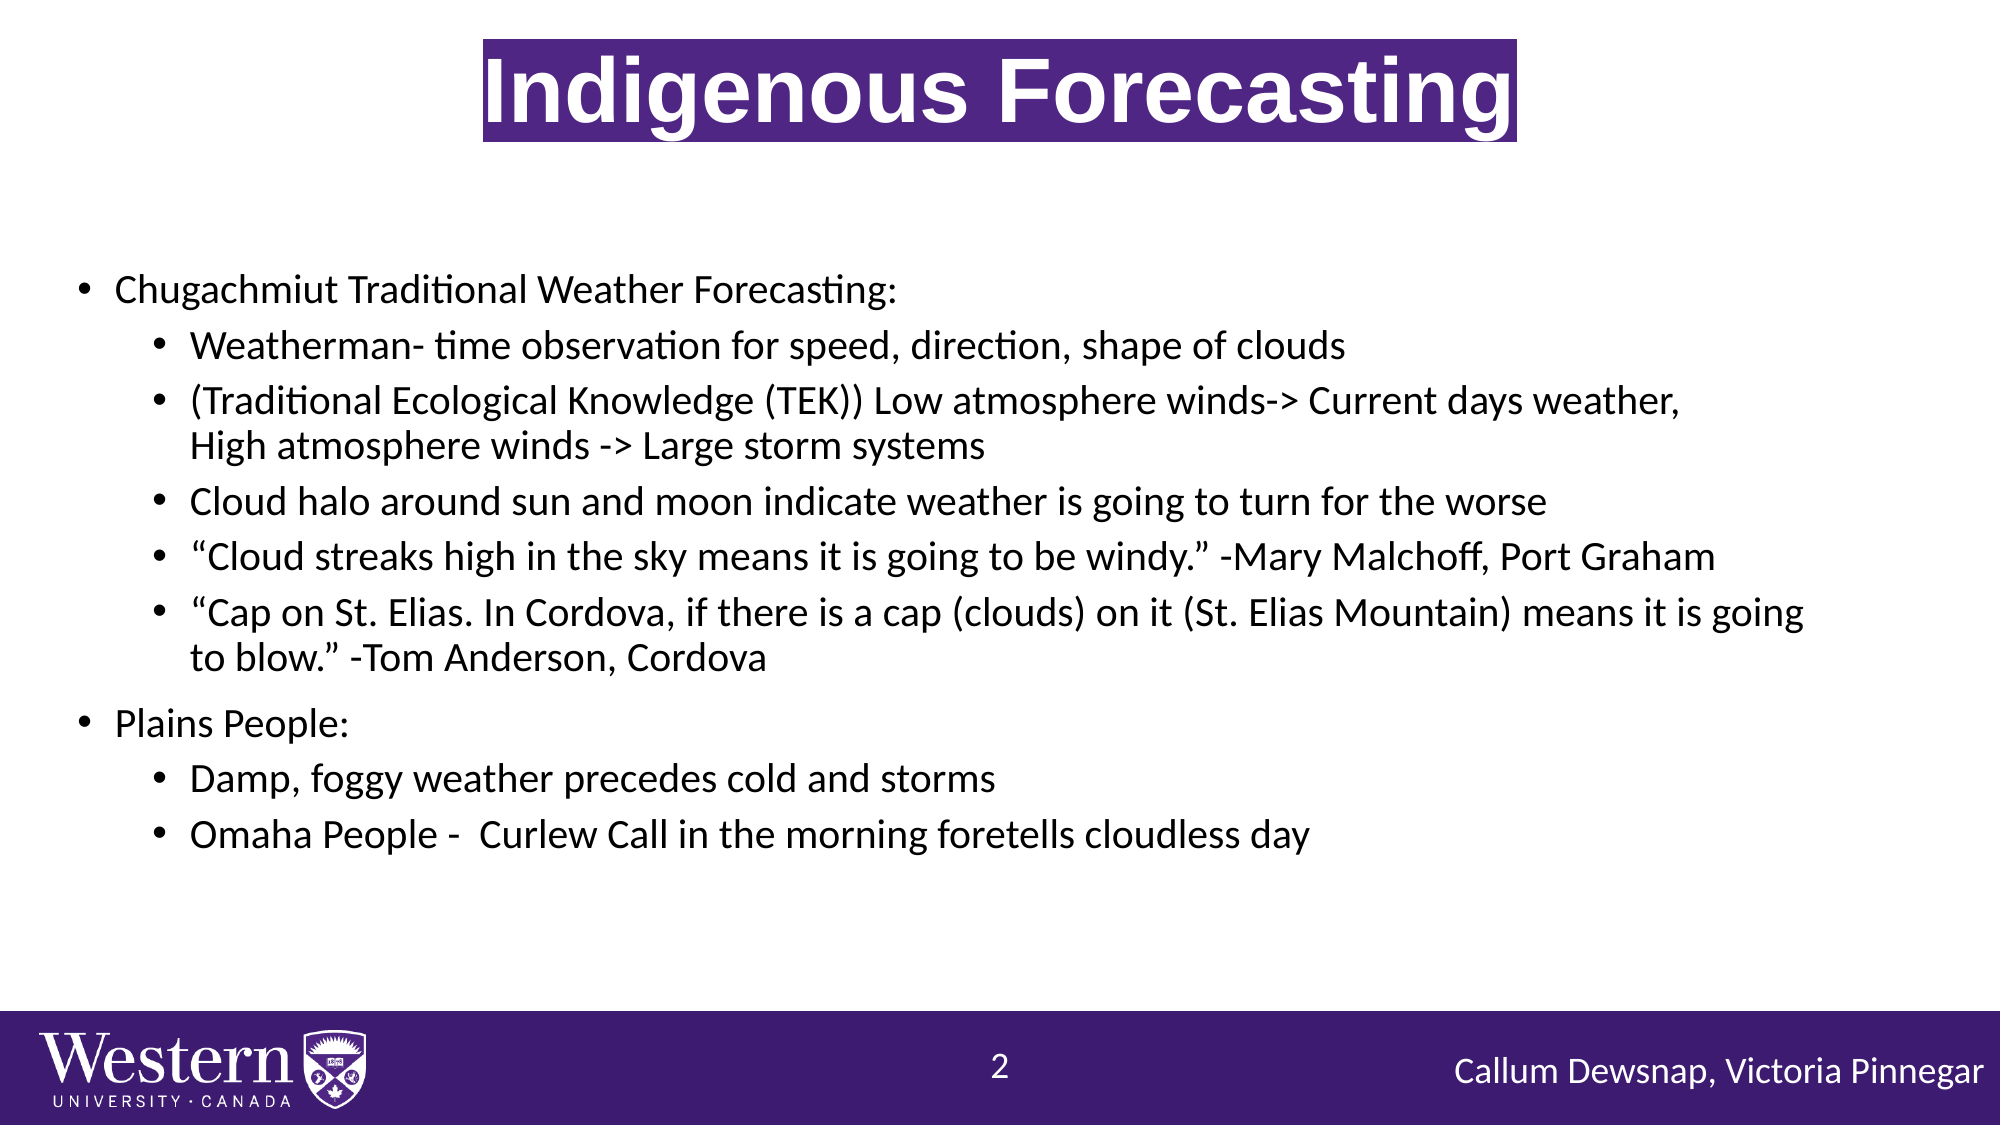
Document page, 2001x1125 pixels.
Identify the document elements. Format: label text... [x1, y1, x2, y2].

text_box Chugachmiut Traditional Weather Forecasting: Weatherman- time observation for speed, direction, shape of clouds (Traditional Ecological Knowledge (TEK)) Low atmosphere winds-> Current days weather, High atmosphere winds -> Large storm systems Cloud halo around sun and moon indicate weather is going to turn for the worse “Cloud streaks high in the sky means it is going to be windy.” -Mary Malchoff, Port Graham “Cap on St. Elias. In Cordova, if there is a cap (clouds) on it (St. Elias Mountain) means it is going to blow.” -Tom Anderson, Cordova Plains People: Damp, foggy weather precedes cold and storms Omaha People - Curlew Call in the morning foretells cloudless day [62, 260, 1938, 1008]
text_box Indigenous Forecasting [24, 23, 1976, 149]
text_box Callum Dewsnap, Victoria Pinnegar [1367, 1038, 2000, 1099]
text_box 2 [943, 1033, 1057, 1093]
text_box [0, 1011, 2000, 1125]
picture [38, 1030, 366, 1109]
